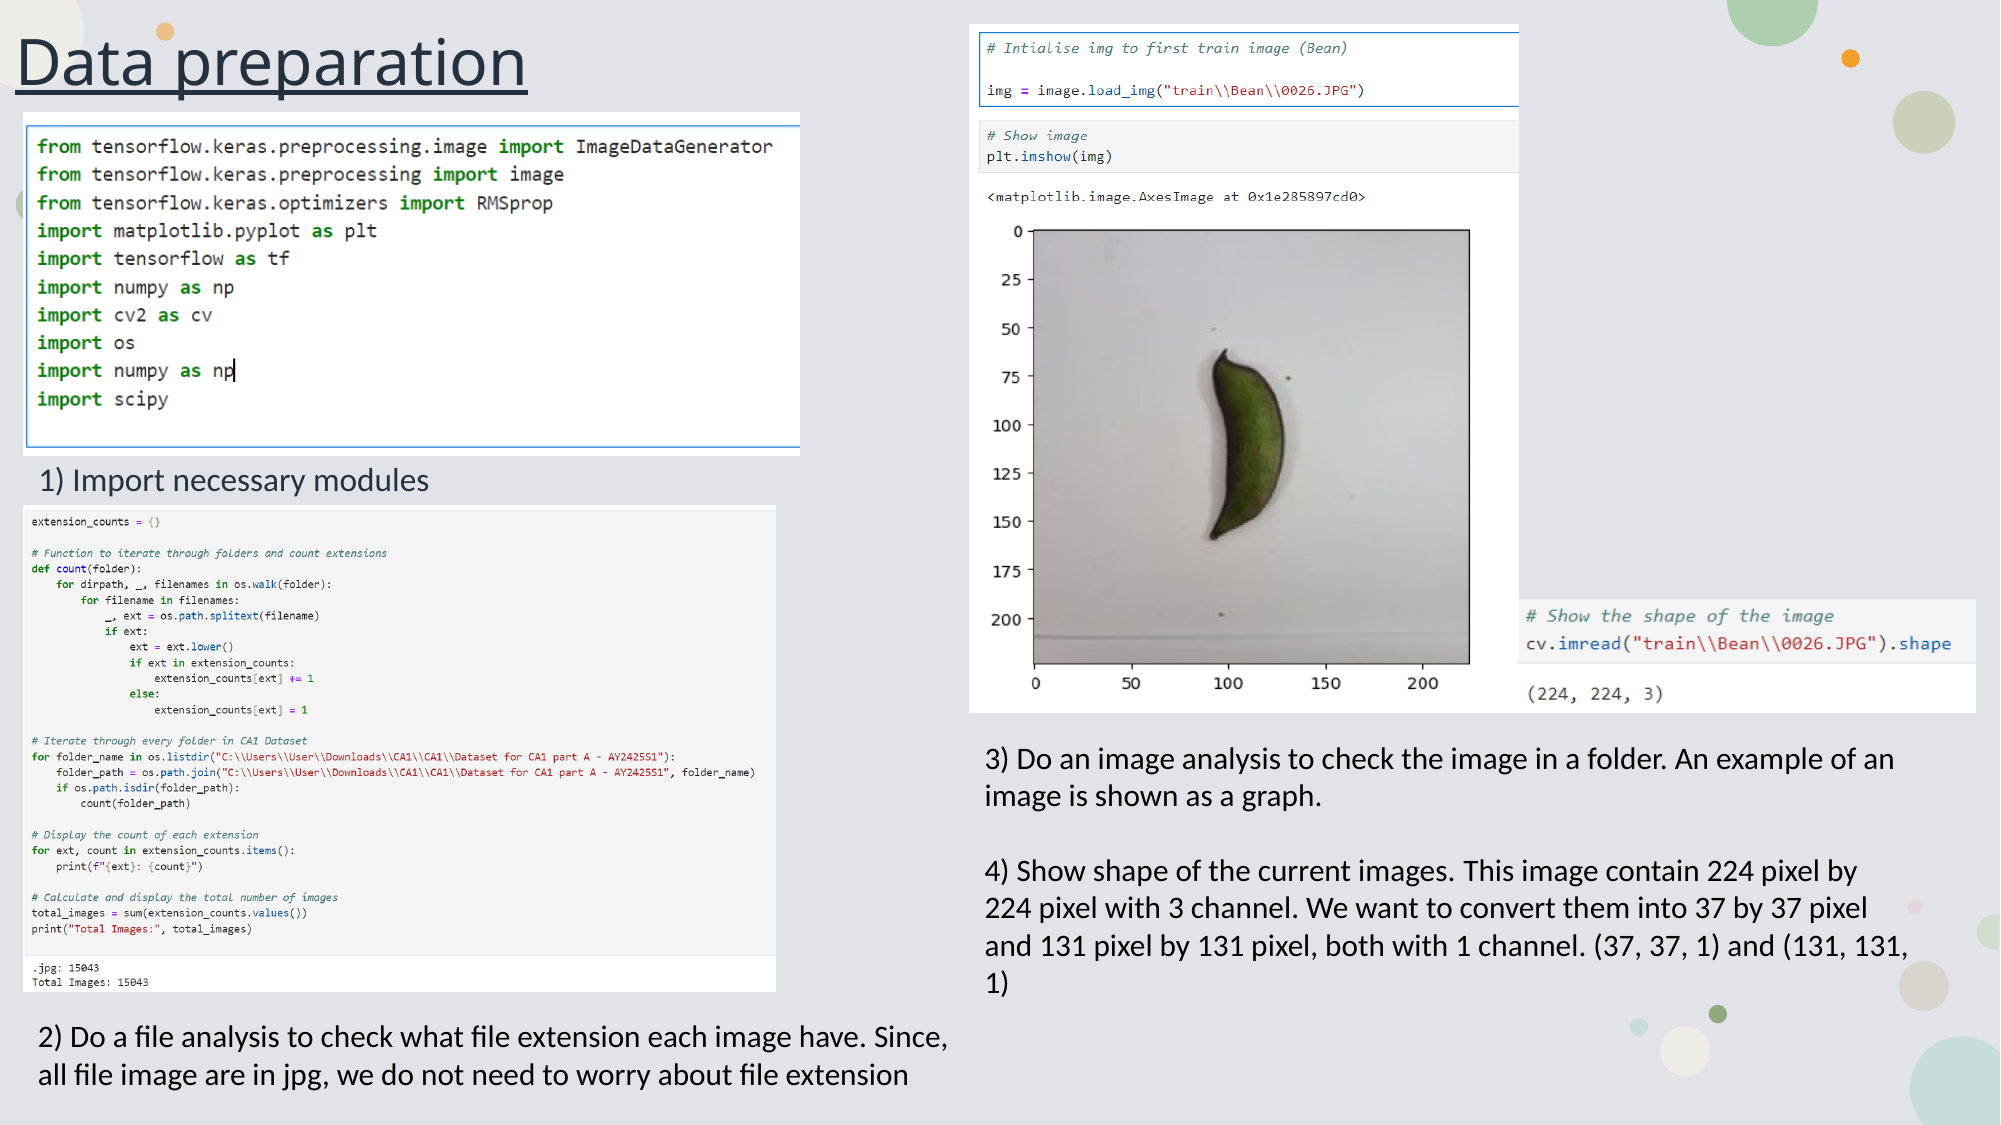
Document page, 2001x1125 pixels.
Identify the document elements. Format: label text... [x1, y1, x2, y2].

text_box 2) Do a file analysis to check what file extension each image have. Since, all file image are in jpg, we do not need to worry about file extension [23, 1009, 981, 1099]
title Data preparation [0, 3, 639, 127]
picture [969, 24, 1976, 713]
text_box 3) Do an image analysis to check the image in a folder. An example of an image is shown as a graph. 4) Show shape of the current images. This image contain 224 pixel by 224 pixel with 3 channel. We want to convert them into 37 by 37 pixel and 131 pixel by 131 pixel, both with 1 channel. (37, 37, 1) and (131, 131, 1) [969, 730, 1927, 1008]
picture [22, 112, 800, 456]
list 1) Import necessary modules [23, 456, 458, 505]
picture [23, 505, 776, 992]
